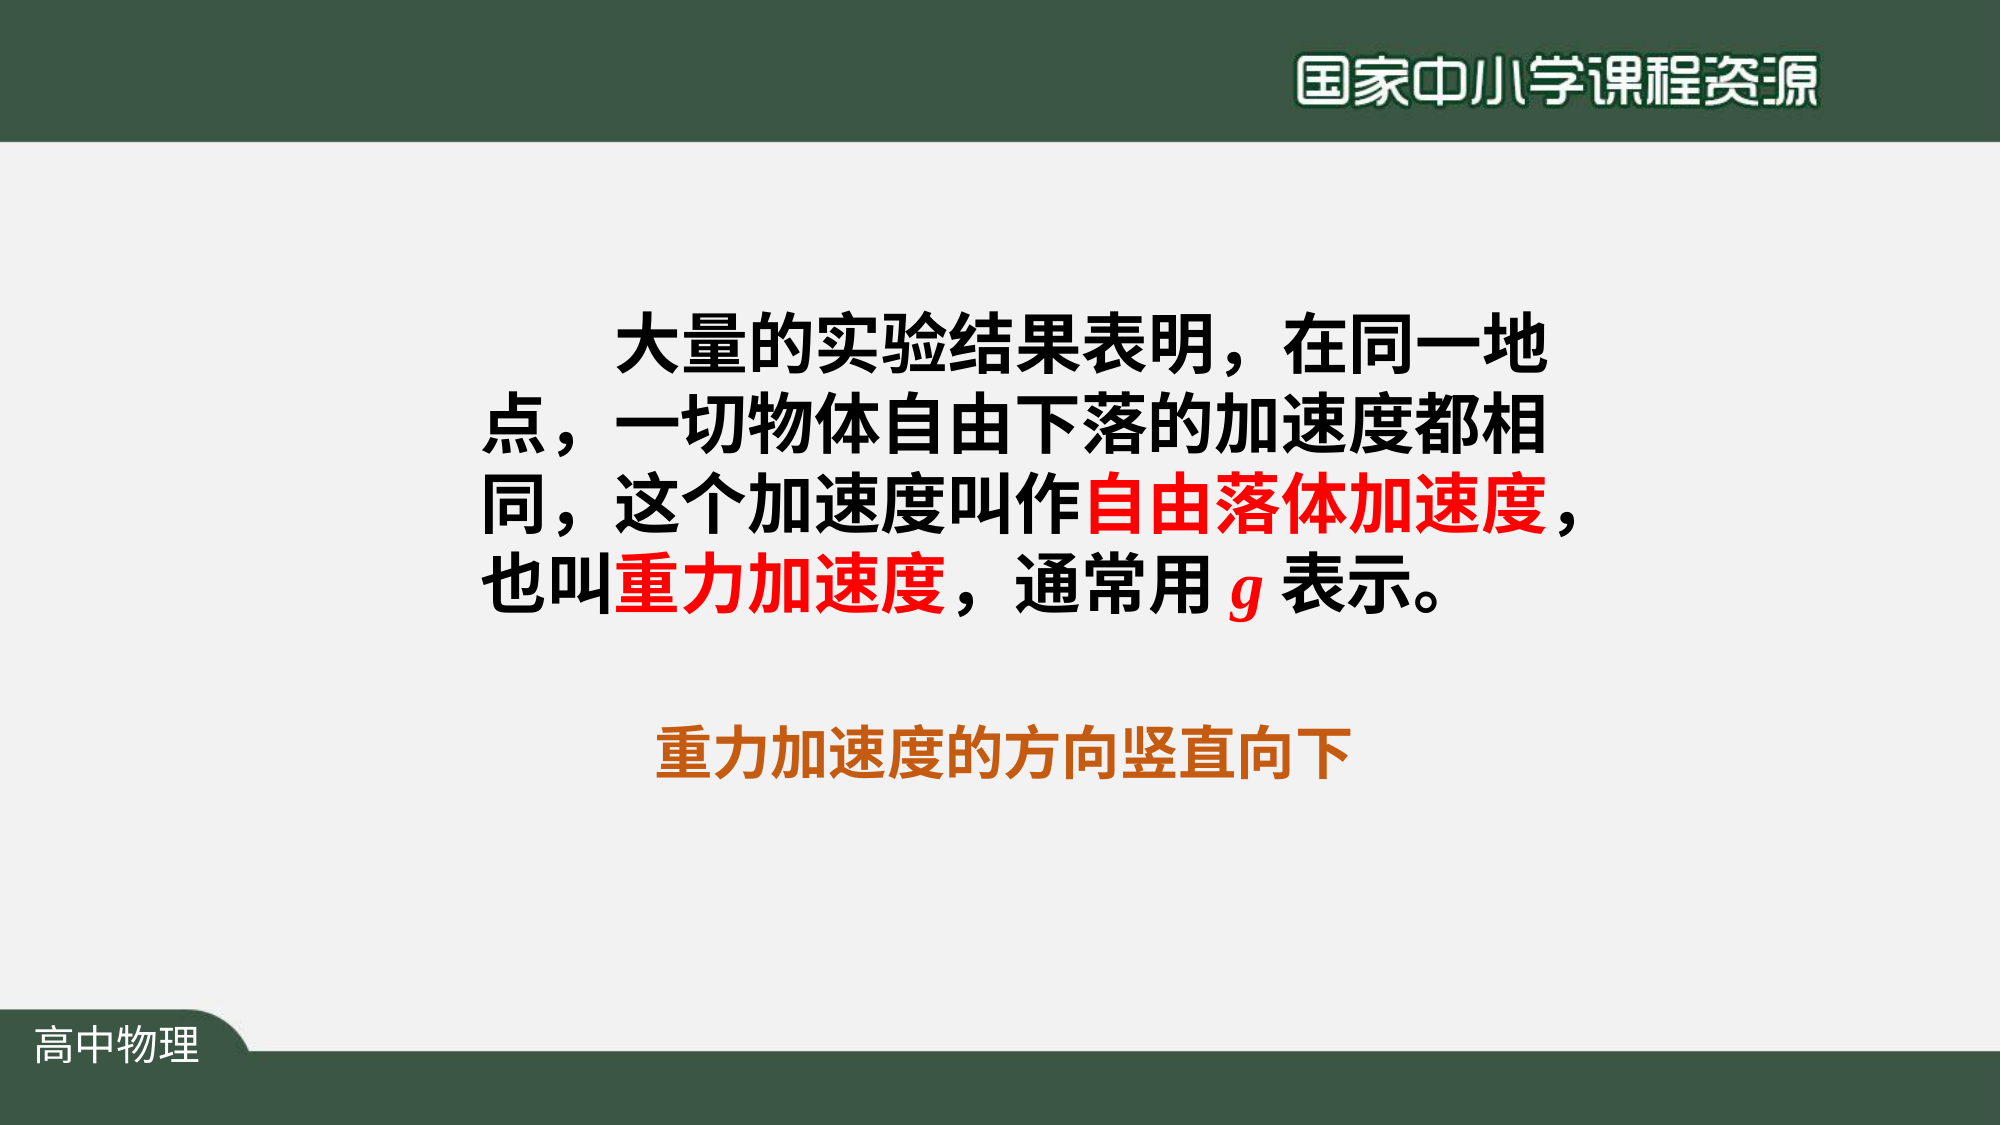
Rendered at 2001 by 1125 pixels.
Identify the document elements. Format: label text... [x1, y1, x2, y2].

title 大量的实验结果表明，在同一地 点，一切物体自由下落的加速度都相 同，这个加速度叫作自由落体加速度， 也叫重力加速度，通常用g表示。 [382, 299, 1618, 622]
text_box 重力加速度的方向竖直向下 [652, 714, 1358, 786]
footer 高中物理 [31, 1013, 202, 1125]
picture [0, 0, 2000, 1125]
